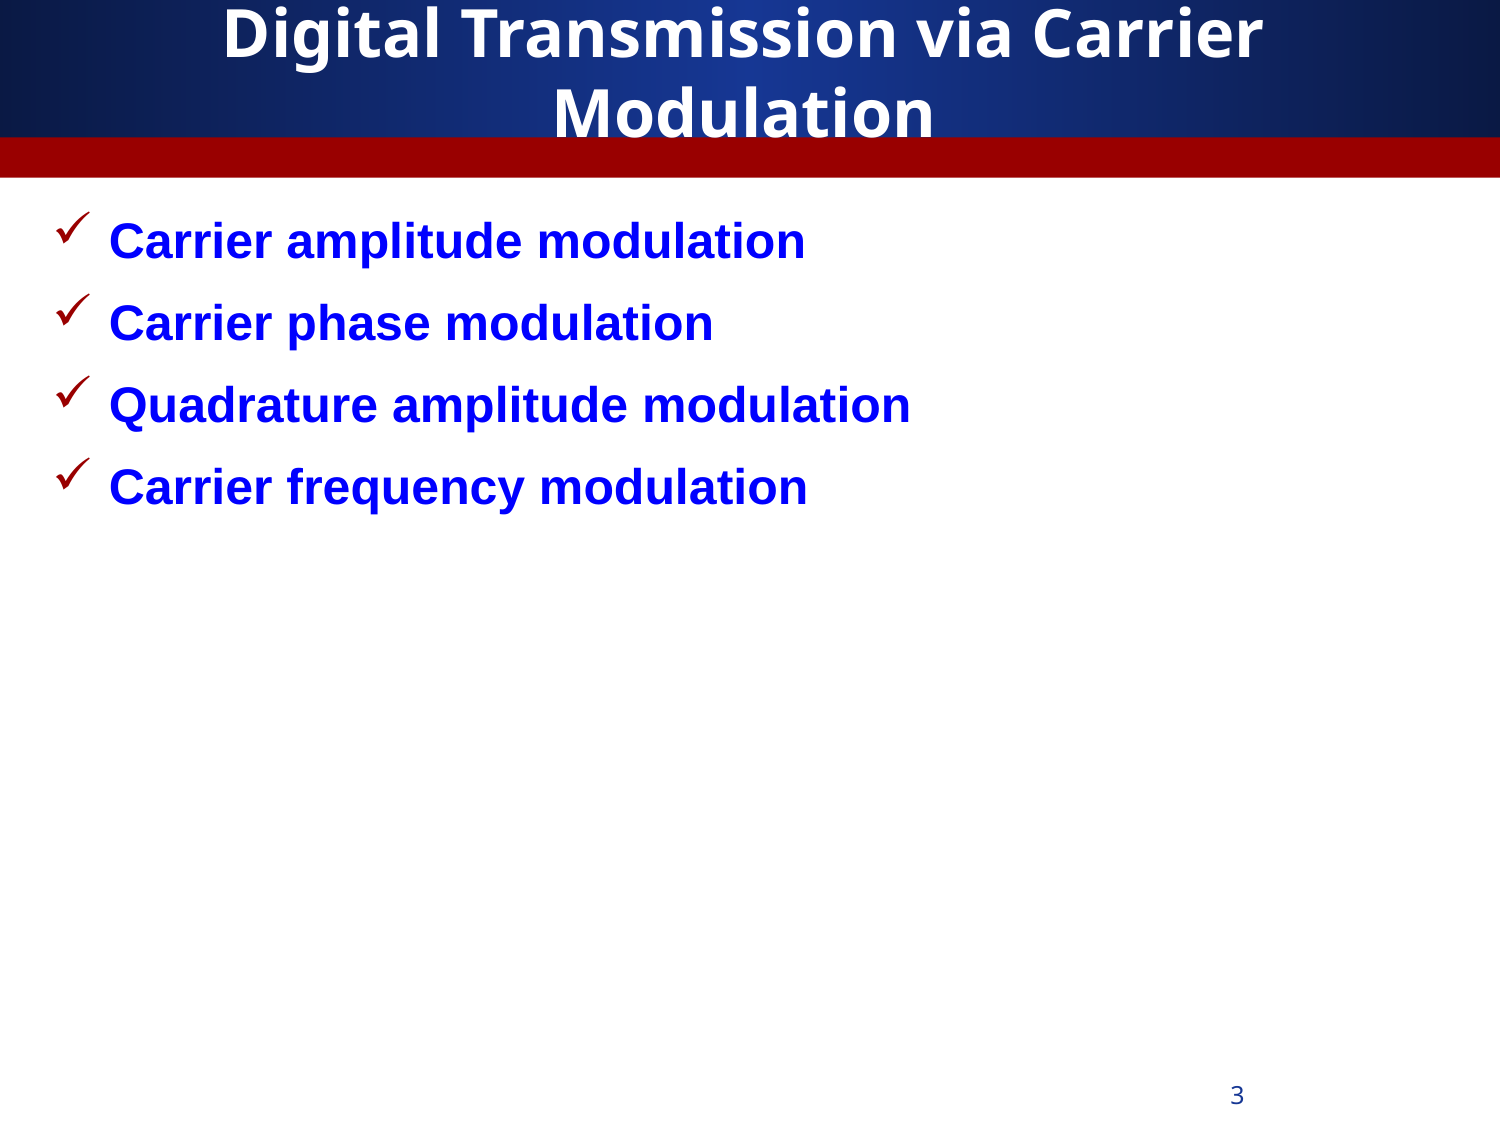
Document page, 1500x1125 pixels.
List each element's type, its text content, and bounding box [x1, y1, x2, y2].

title Digital Transmission via Carrier Modulation [50, 24, 1438, 118]
list Carrier amplitude modulation Carrier phase modulation Quadrature amplitude modulation Carrier frequency modulation [37, 189, 1424, 1050]
slide_number 3 [1062, 1072, 1413, 1125]
